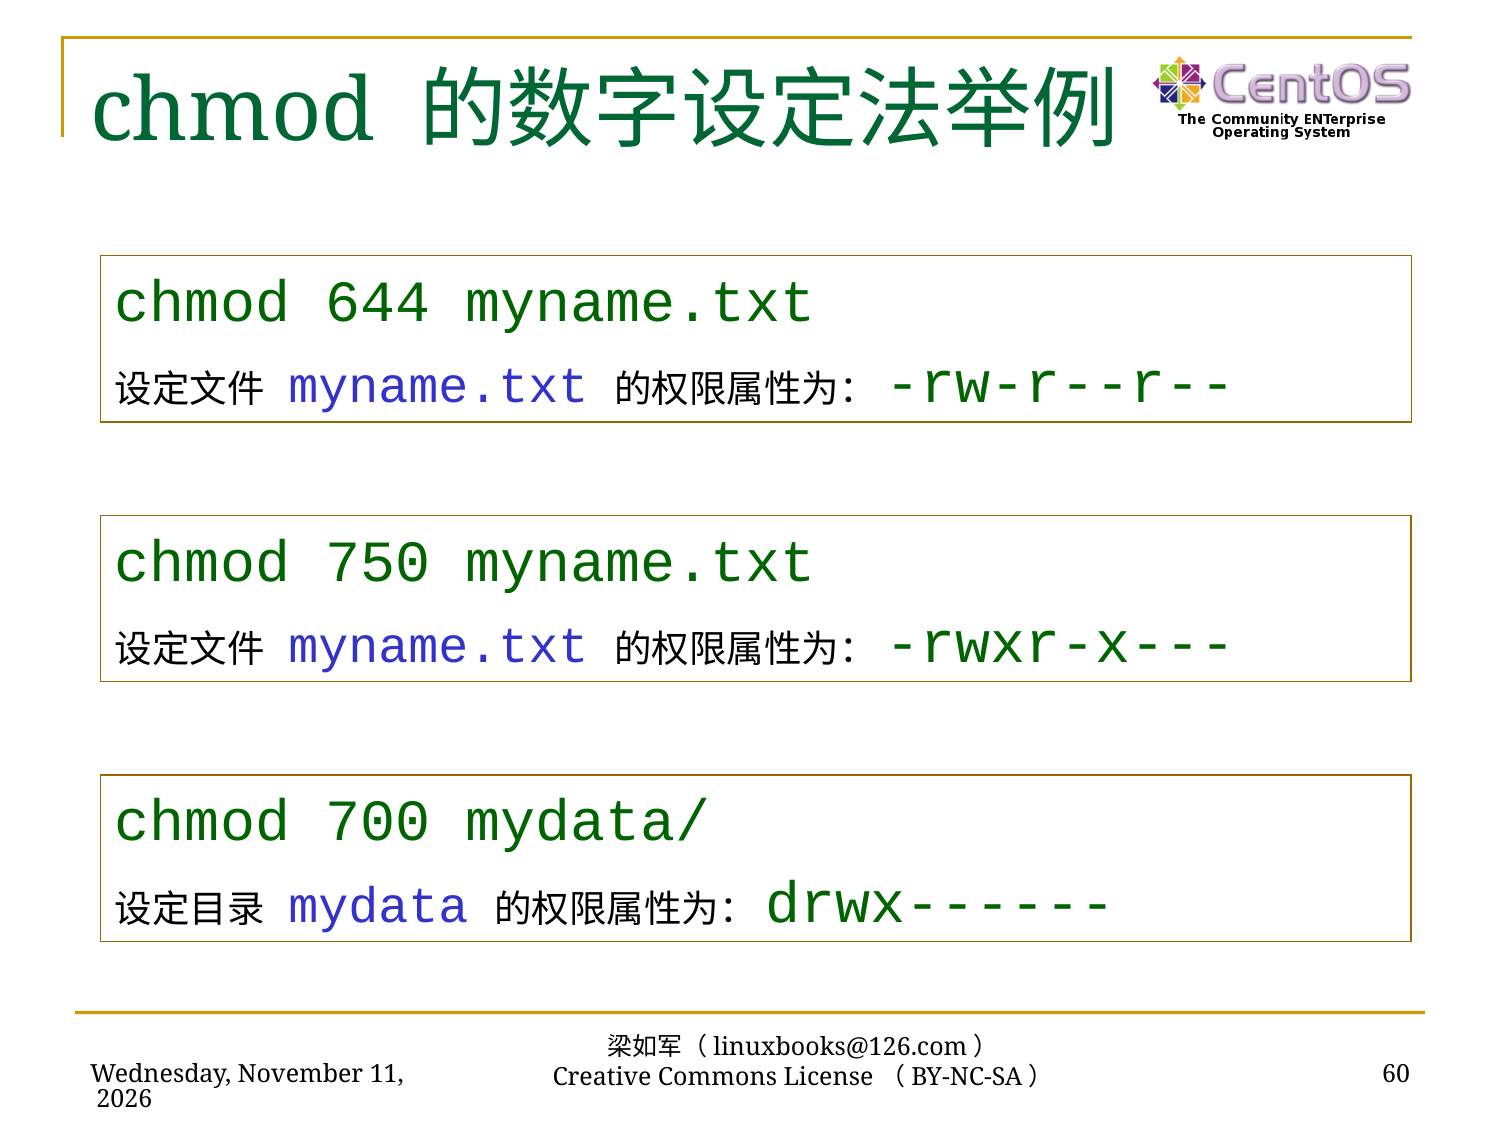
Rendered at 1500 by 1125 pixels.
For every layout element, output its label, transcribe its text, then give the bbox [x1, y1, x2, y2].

text_box chmod 750 myname.txt 设定文件 myname.txt 的权限属性为：-rwxr-x--- [100, 515, 1412, 682]
footer 梁如军（linuxbooks@126.com） Creative Commons License（BY-NC-SA） [359, 1022, 1247, 1099]
slide_number 60 [1074, 1023, 1426, 1100]
text_box chmod 700 mydata/ 设定目录 mydata 的权限属性为：drwx------ [100, 775, 1412, 942]
text_box chmod 644 myname.txt 设定文件 myname.txt 的权限属性为：-rw-r--r-- [100, 255, 1412, 422]
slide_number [74, 1023, 426, 1100]
title chmod 的数字设定法举例 [74, 45, 1426, 233]
